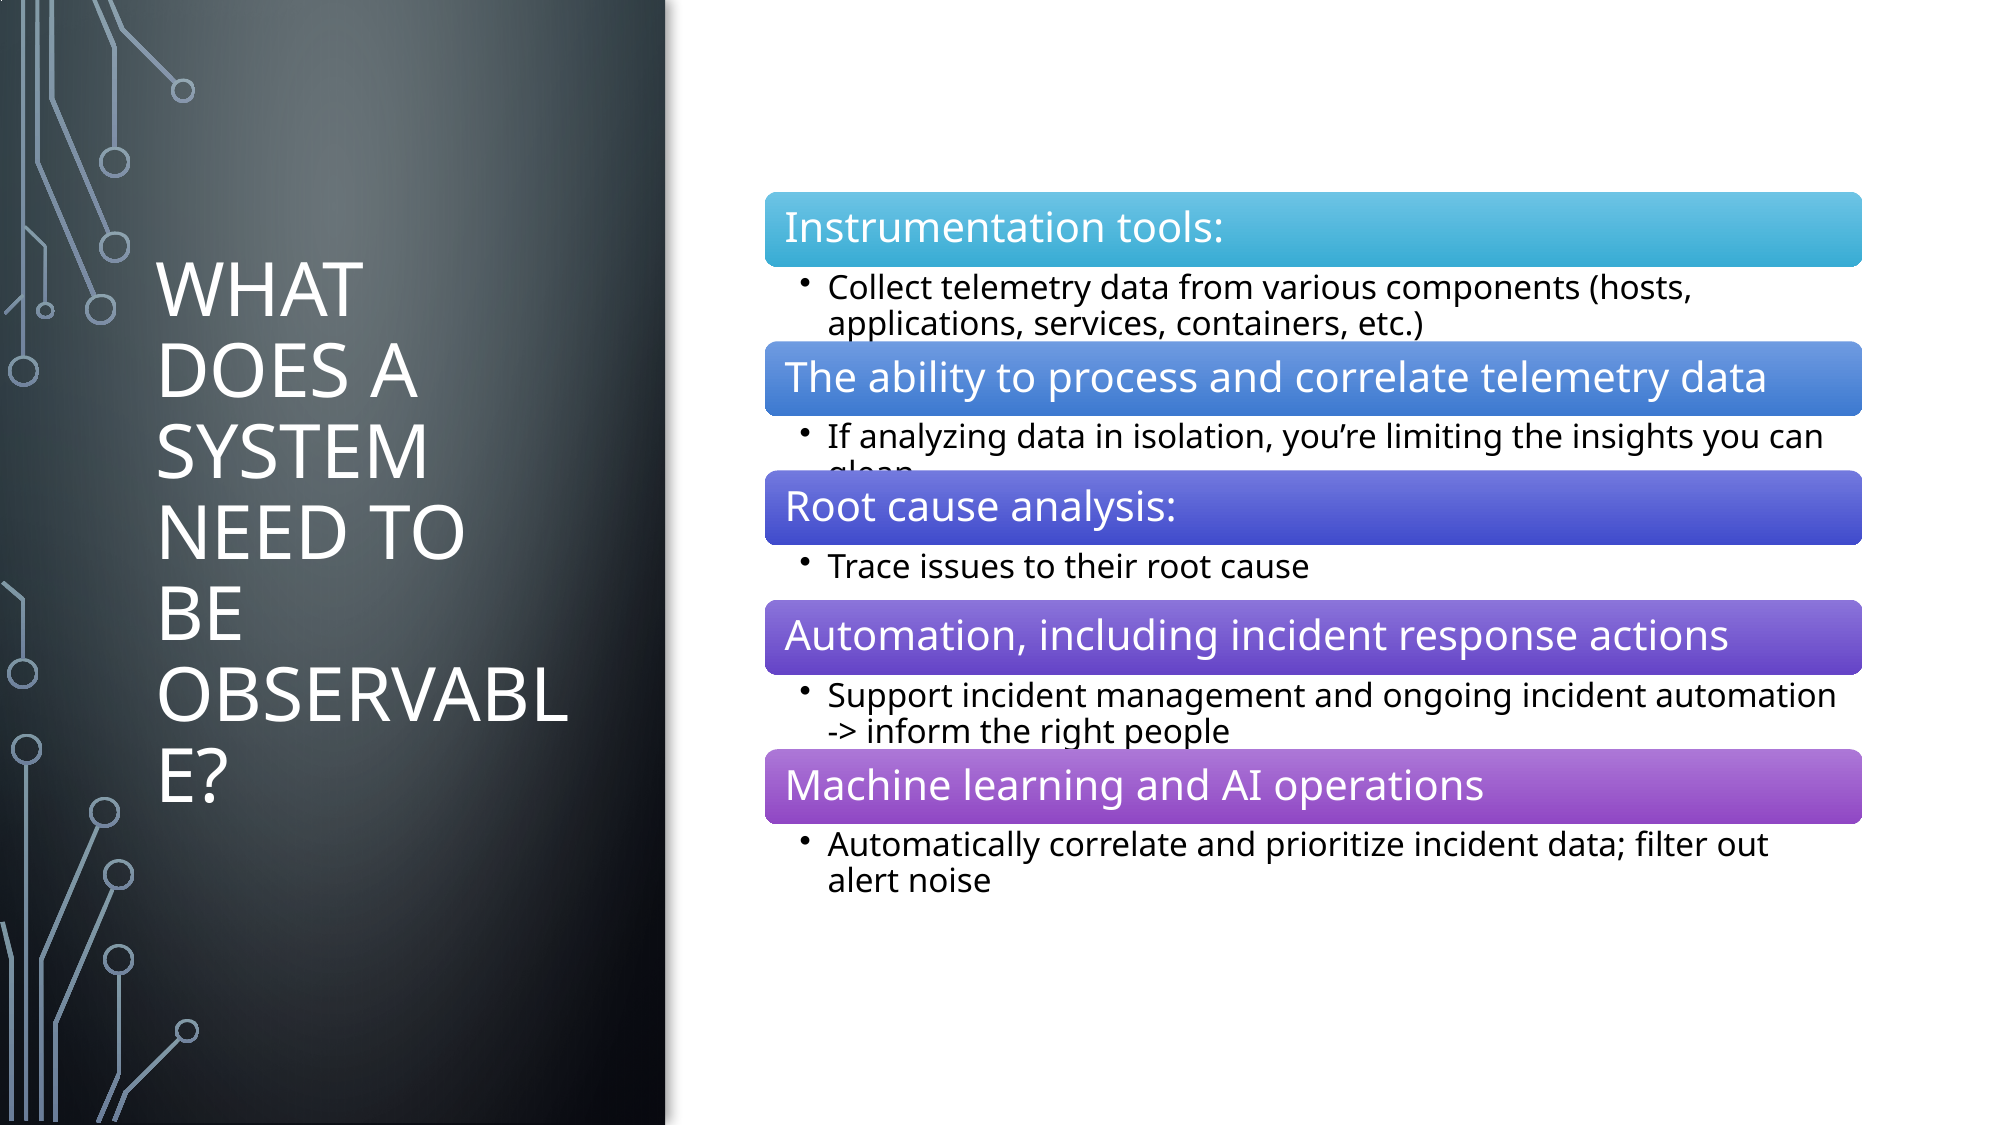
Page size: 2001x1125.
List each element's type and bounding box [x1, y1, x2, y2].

picture [0, 0, 667, 1125]
list [764, 185, 1863, 885]
text_box [678, 0, 2000, 1125]
